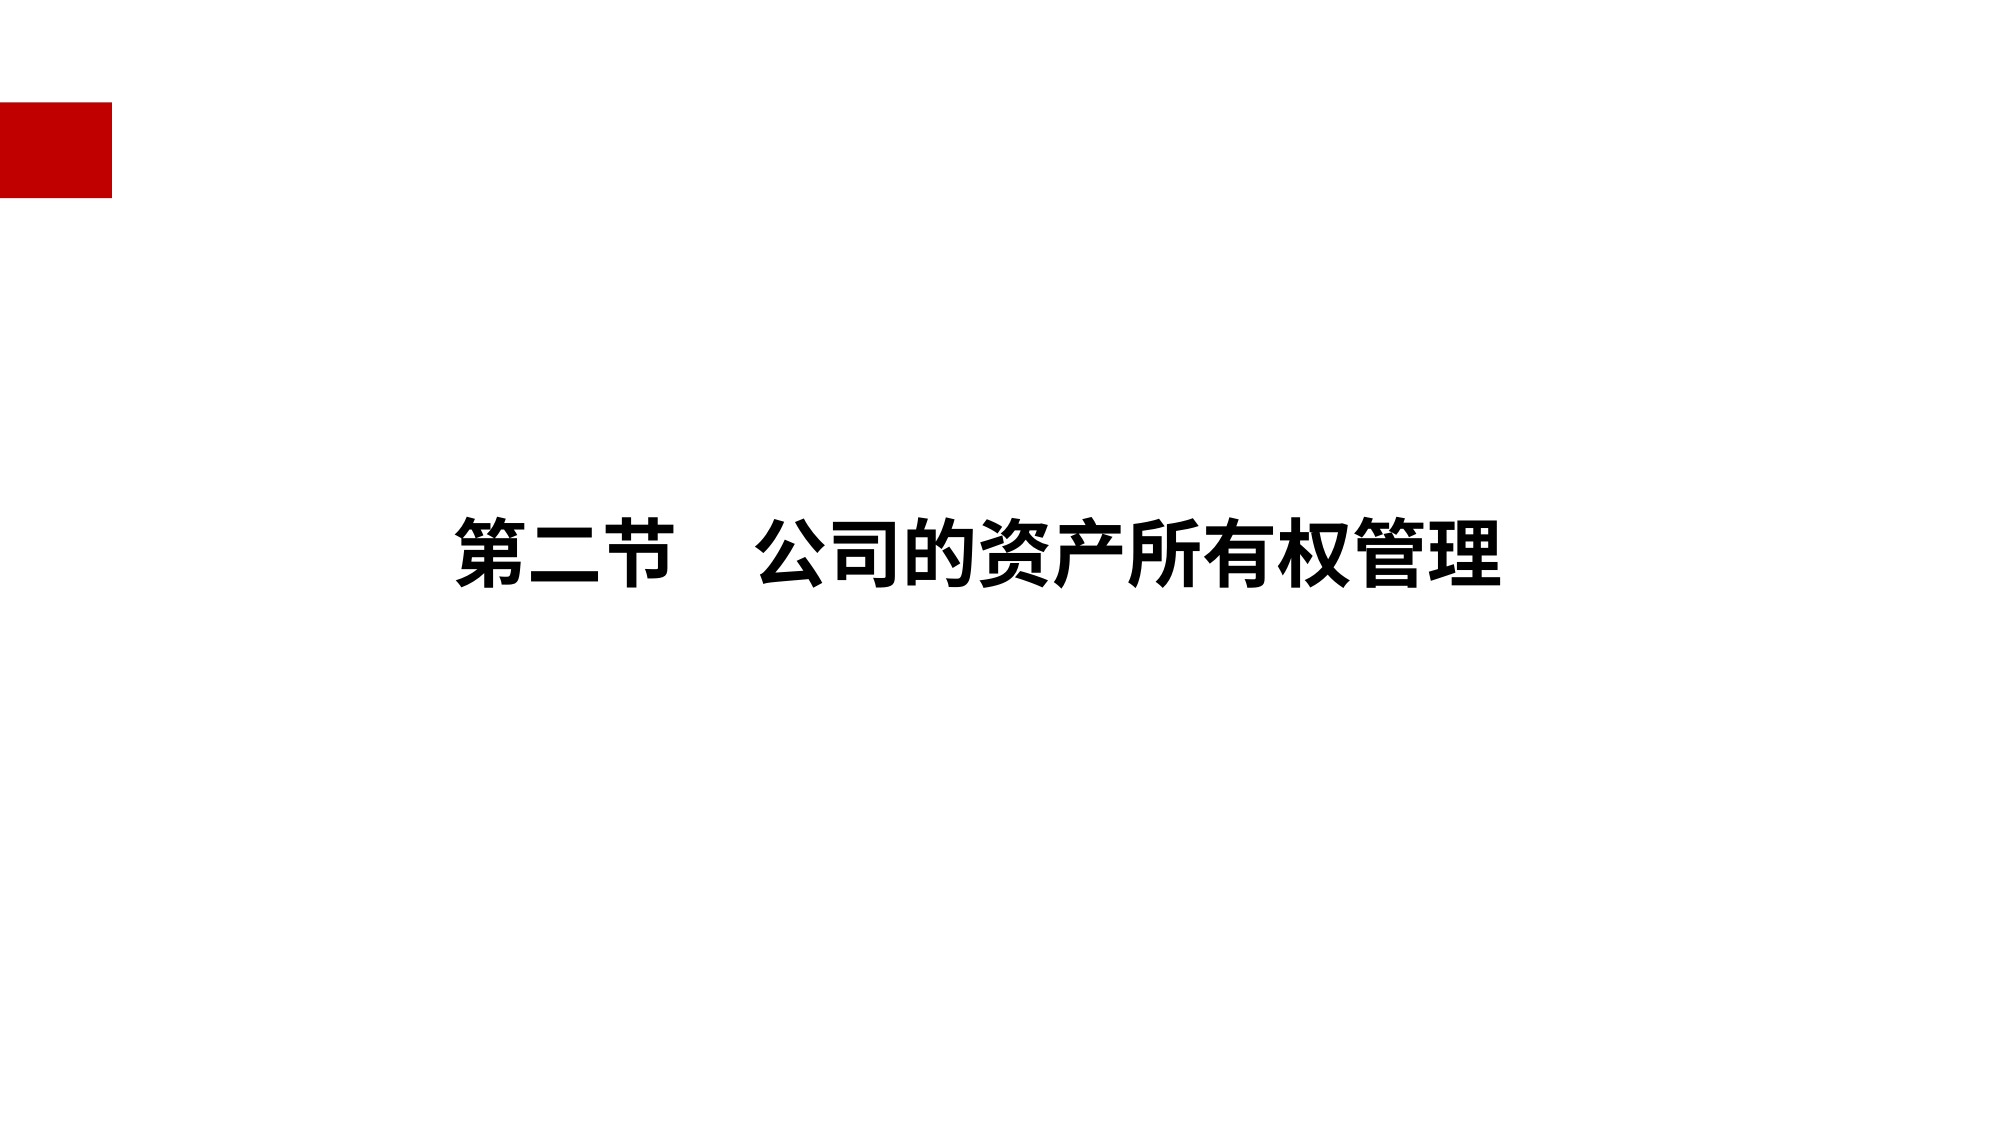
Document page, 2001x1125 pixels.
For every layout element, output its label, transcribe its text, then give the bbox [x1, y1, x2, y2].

text_box 第二节 公司的资产所有权管理 [437, 498, 1570, 604]
